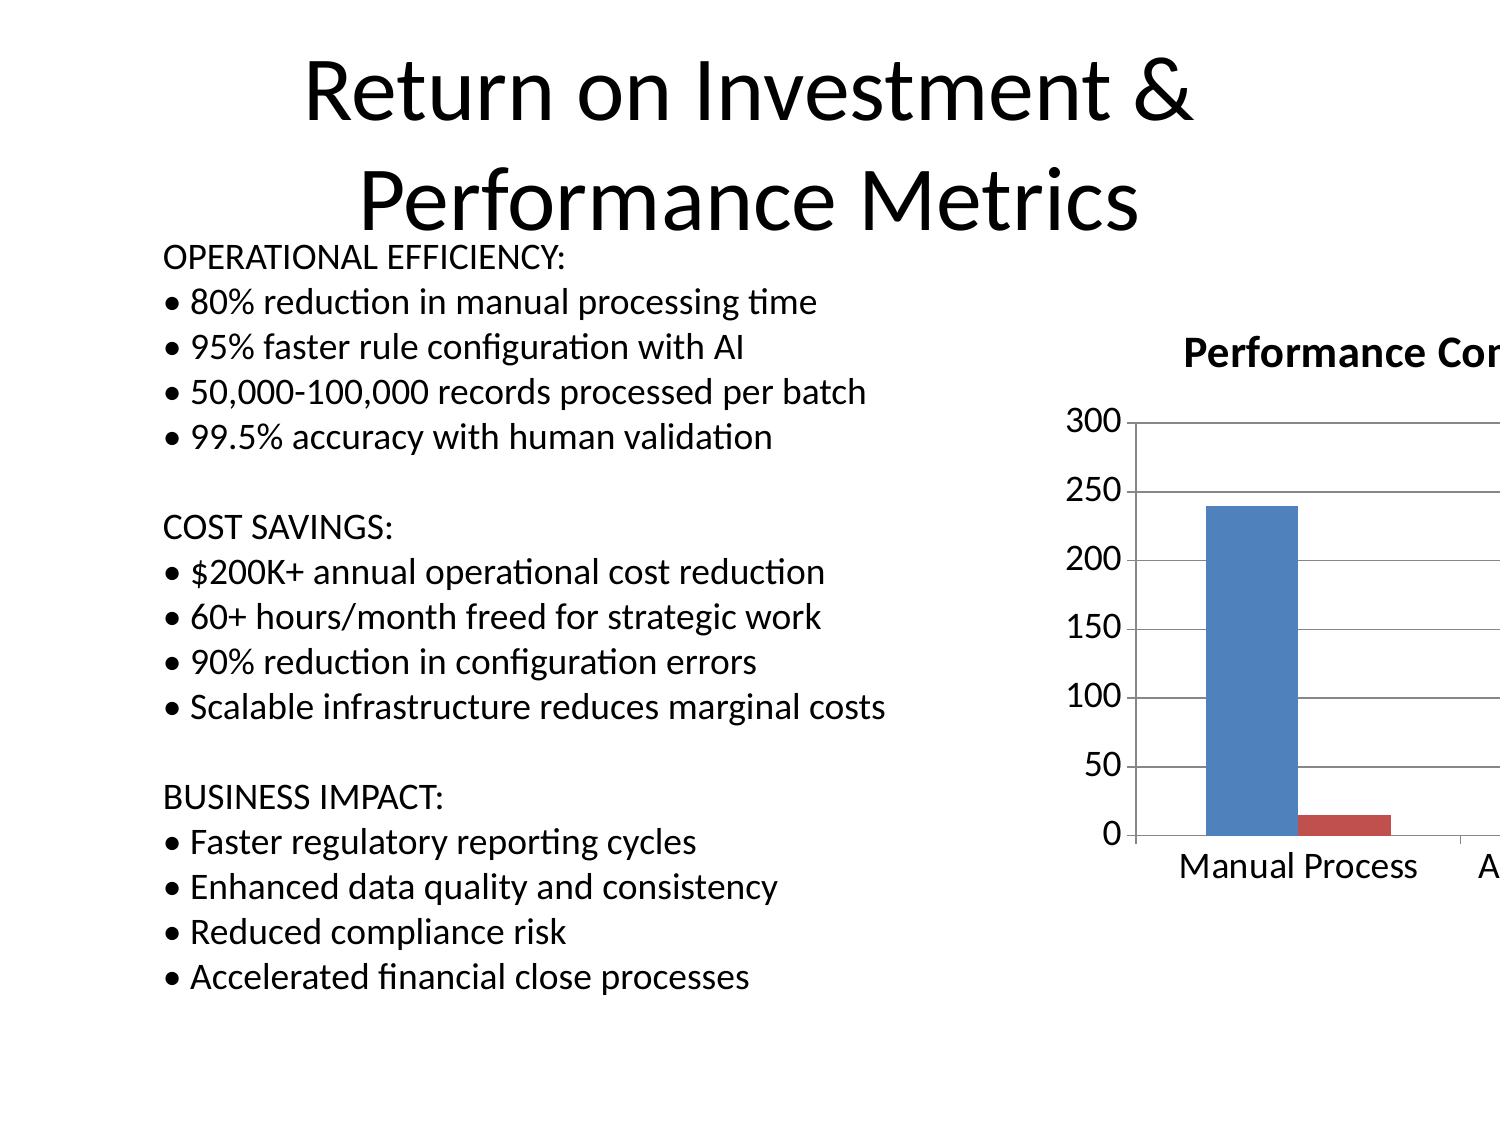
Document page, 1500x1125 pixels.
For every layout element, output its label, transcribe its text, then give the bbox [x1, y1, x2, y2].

text_box OPERATIONAL EFFICIENCY: • 80% reduction in manual processing time • 95% faster rule configuration with AI • 50,000-100,000 records processed per batch • 99.5% accuracy with human validation COST SAVINGS: • $200K+ annual operational cost reduction • 60+ hours/month freed for strategic work • 90% reduction in configuration errors • Scalable infrastructure reduces marginal costs BUSINESS IMPACT: • Faster regulatory reporting cycles • Enhanced data quality and consistency • Reduced compliance risk • Accelerated financial close processes [148, 224, 902, 1005]
title Return on Investment & Performance Metrics [75, 45, 1425, 233]
chart [1049, 299, 1500, 901]
